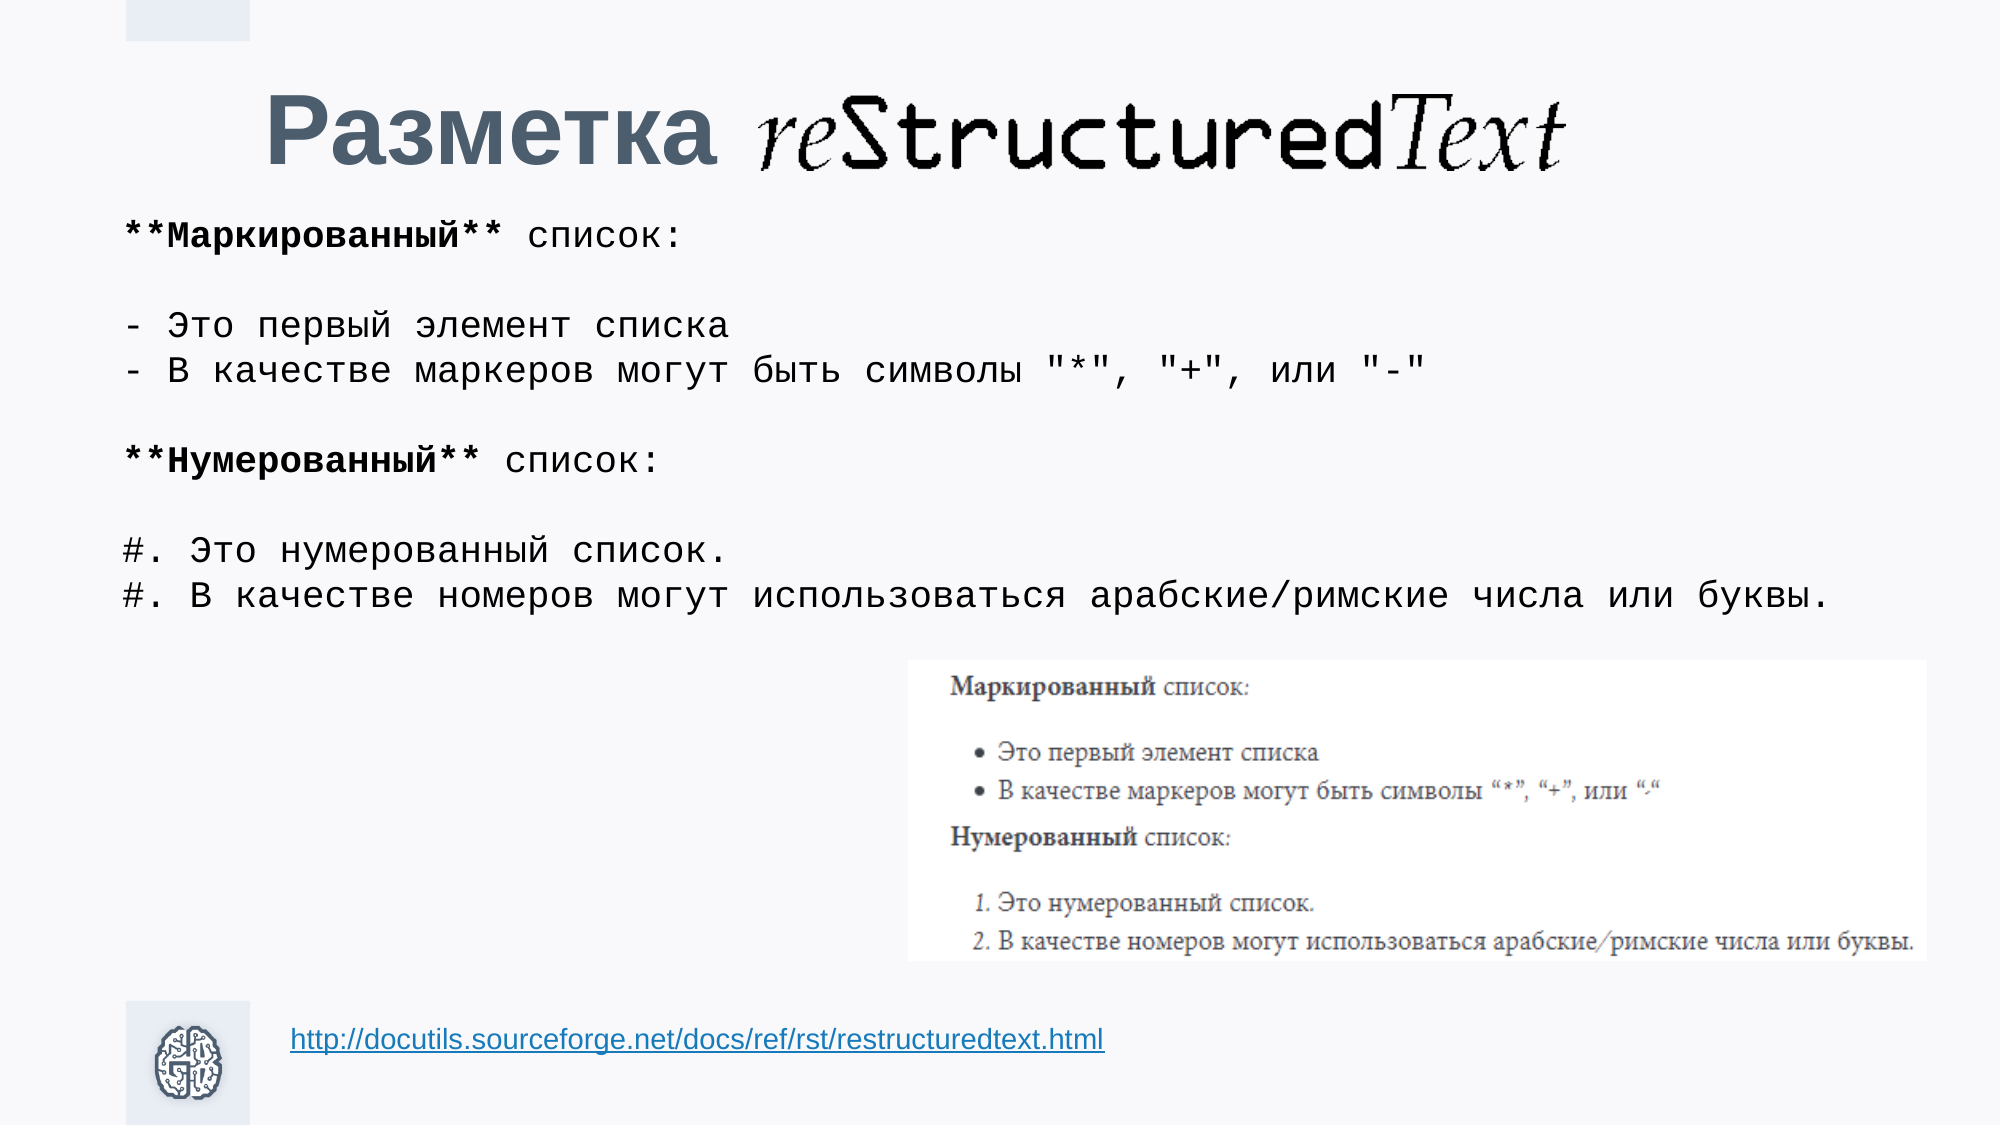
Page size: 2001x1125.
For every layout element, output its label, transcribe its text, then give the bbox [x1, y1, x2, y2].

picture [758, 93, 1566, 171]
text_box **Маркированный** список: - Это первый элемент списка - В качестве маркеров могут быть символы "*", "+", или "-" **Нумерованный** список: #. Это нумерованный список. #. В качестве номеров могут использоваться арабские/римские числа или буквы. [107, 146, 1893, 679]
picture [144, 1016, 232, 1110]
picture [907, 660, 1927, 962]
text_box http://docutils.sourceforge.net/docs/ref/rst/restructuredtext.html [275, 999, 1384, 1076]
title Разметка [249, 8, 1927, 257]
